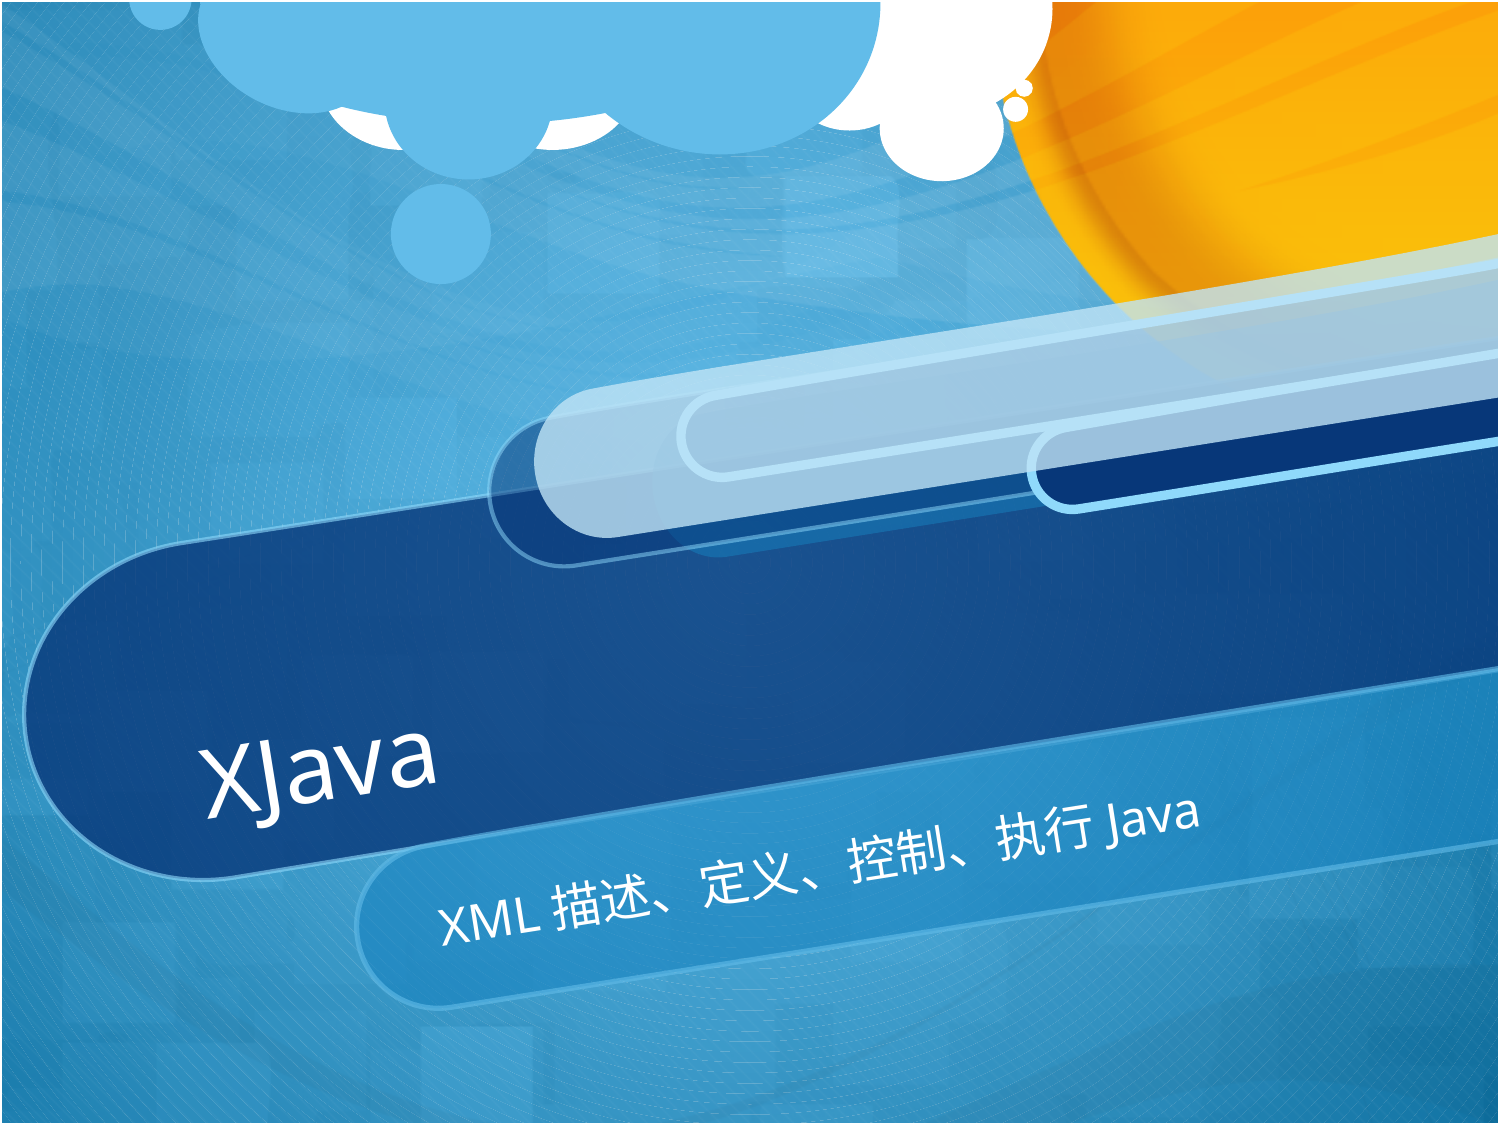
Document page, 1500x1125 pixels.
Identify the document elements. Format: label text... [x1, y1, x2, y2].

picture [360, 673, 1498, 1005]
picture [2, 2, 1498, 1123]
title XJava [154, 387, 1420, 849]
subtitle XML描述、定义、控制、执行Java [413, 690, 1474, 1003]
